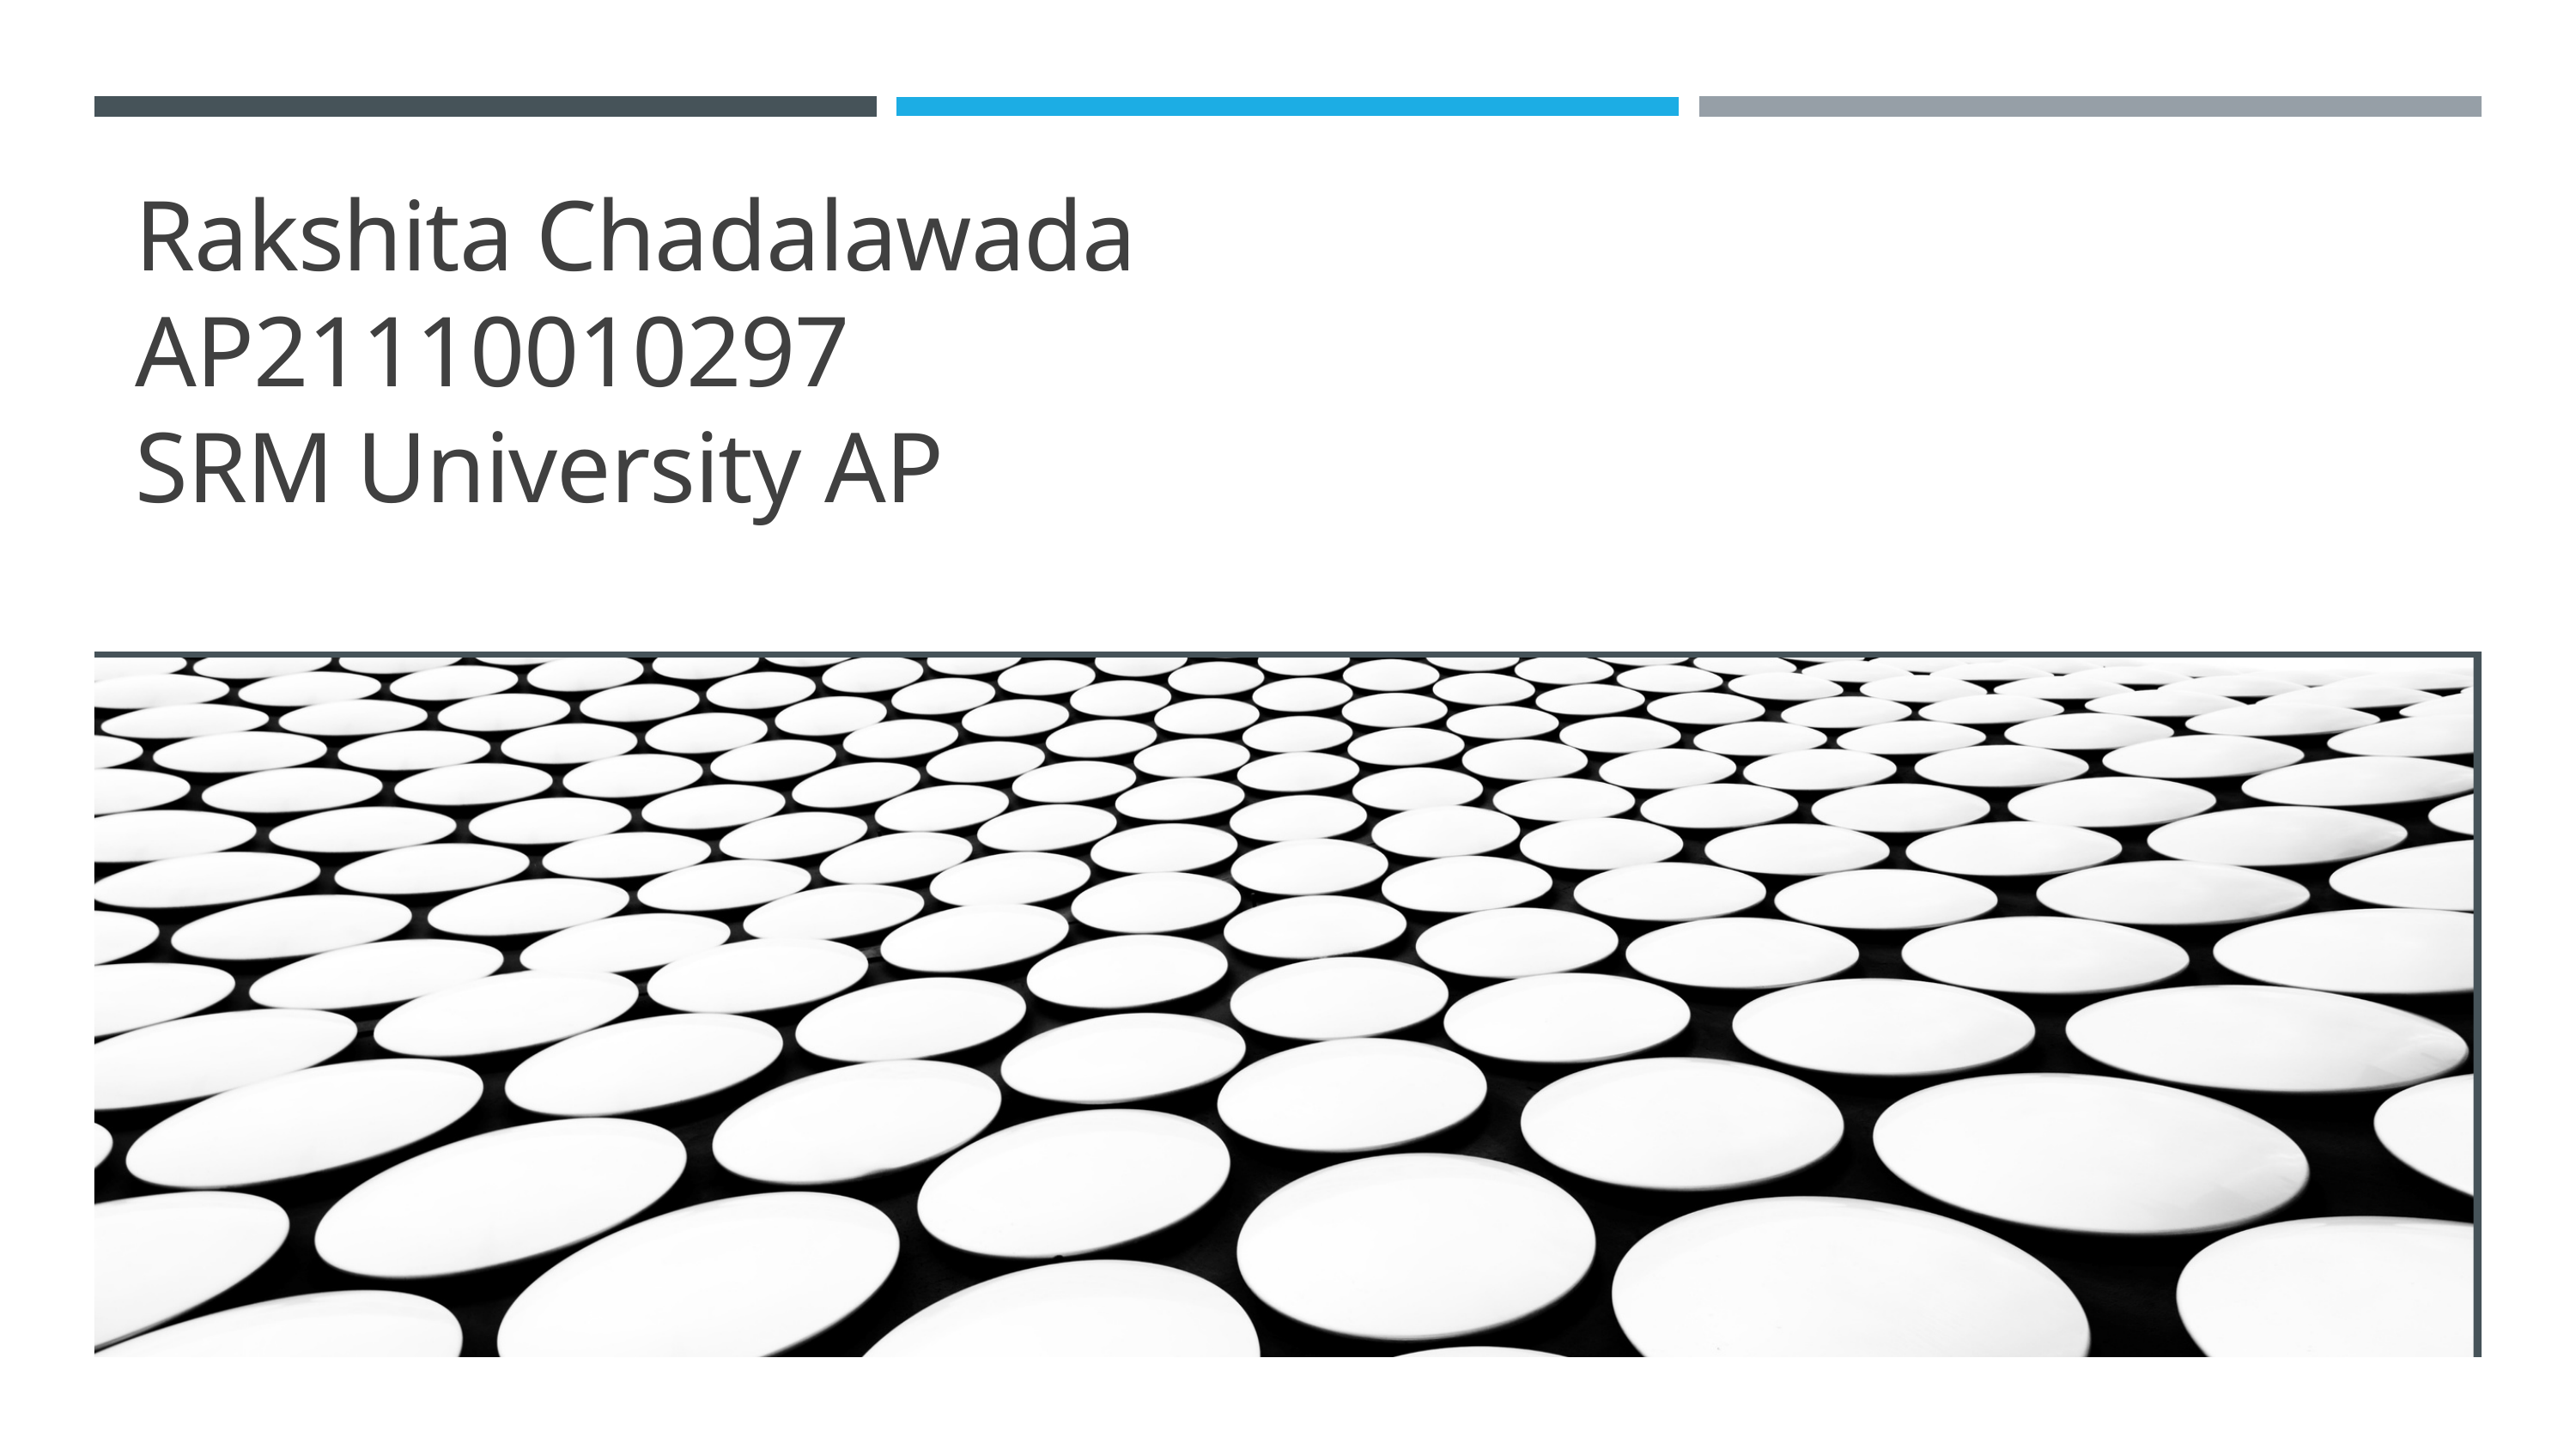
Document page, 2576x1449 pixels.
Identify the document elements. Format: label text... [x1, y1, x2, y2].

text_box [94, 96, 878, 118]
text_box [896, 96, 1680, 117]
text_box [94, 652, 2482, 1357]
text_box Rakshita Chadalawada AP21110010297 SRM University AP [135, 174, 2433, 523]
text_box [1698, 95, 2482, 118]
